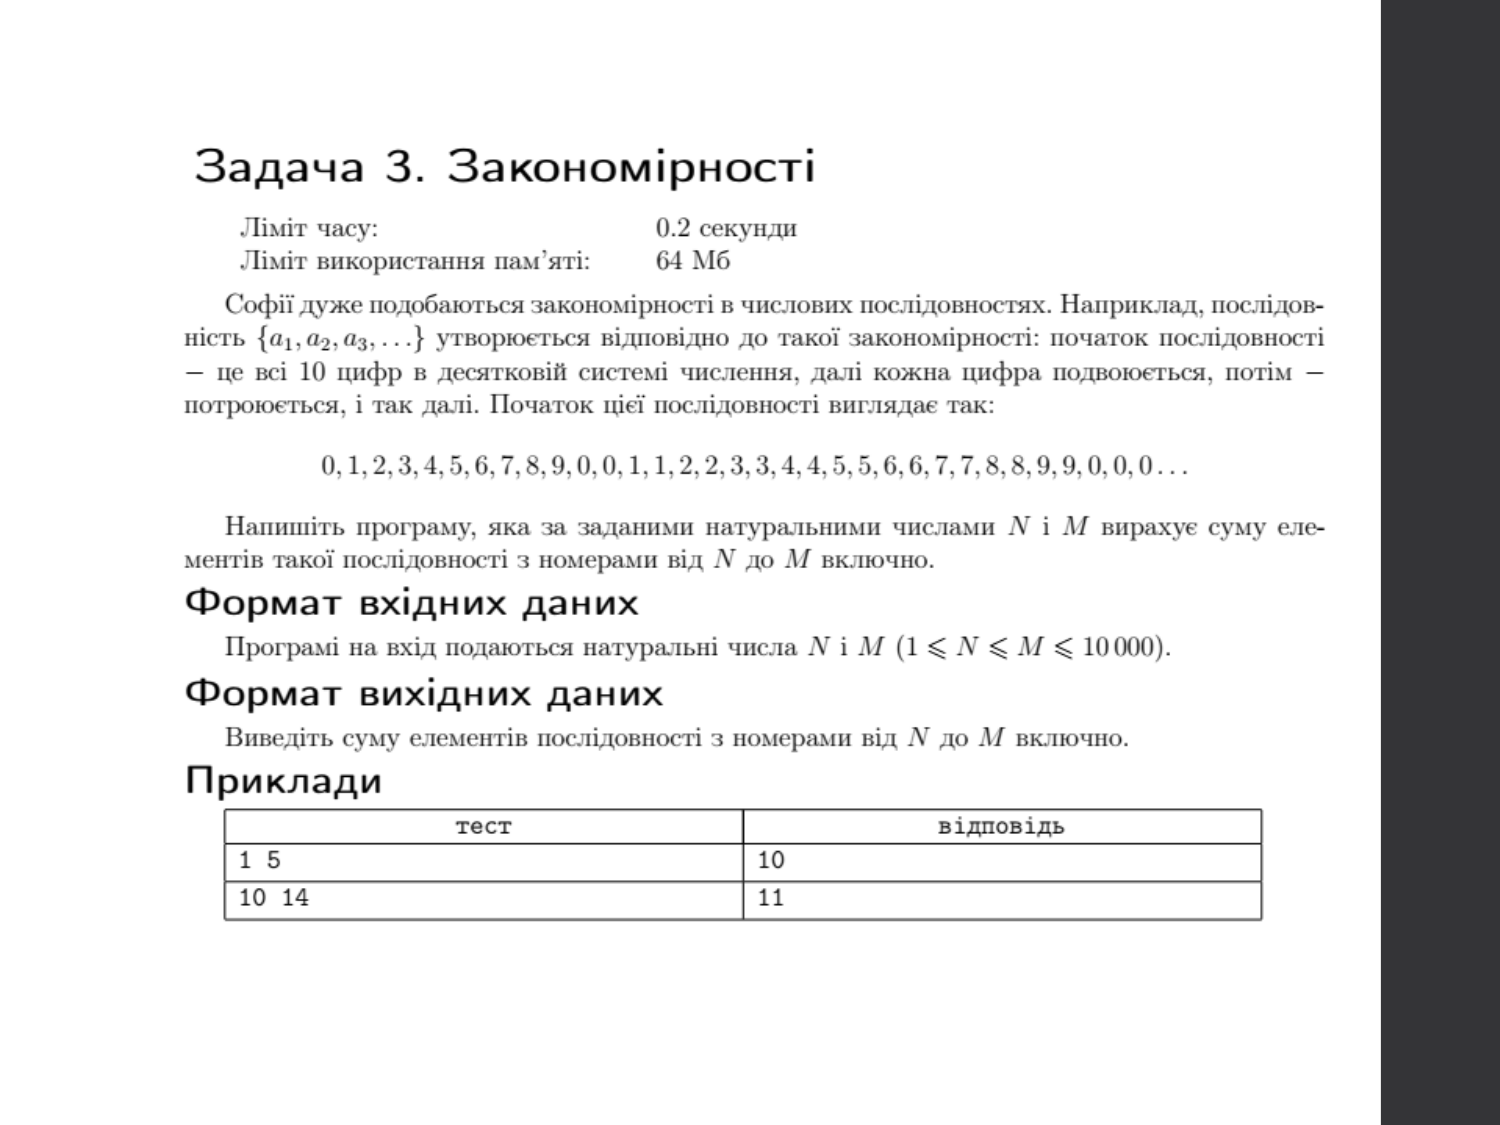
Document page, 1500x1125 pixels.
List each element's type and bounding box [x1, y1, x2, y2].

picture [166, 138, 1353, 949]
